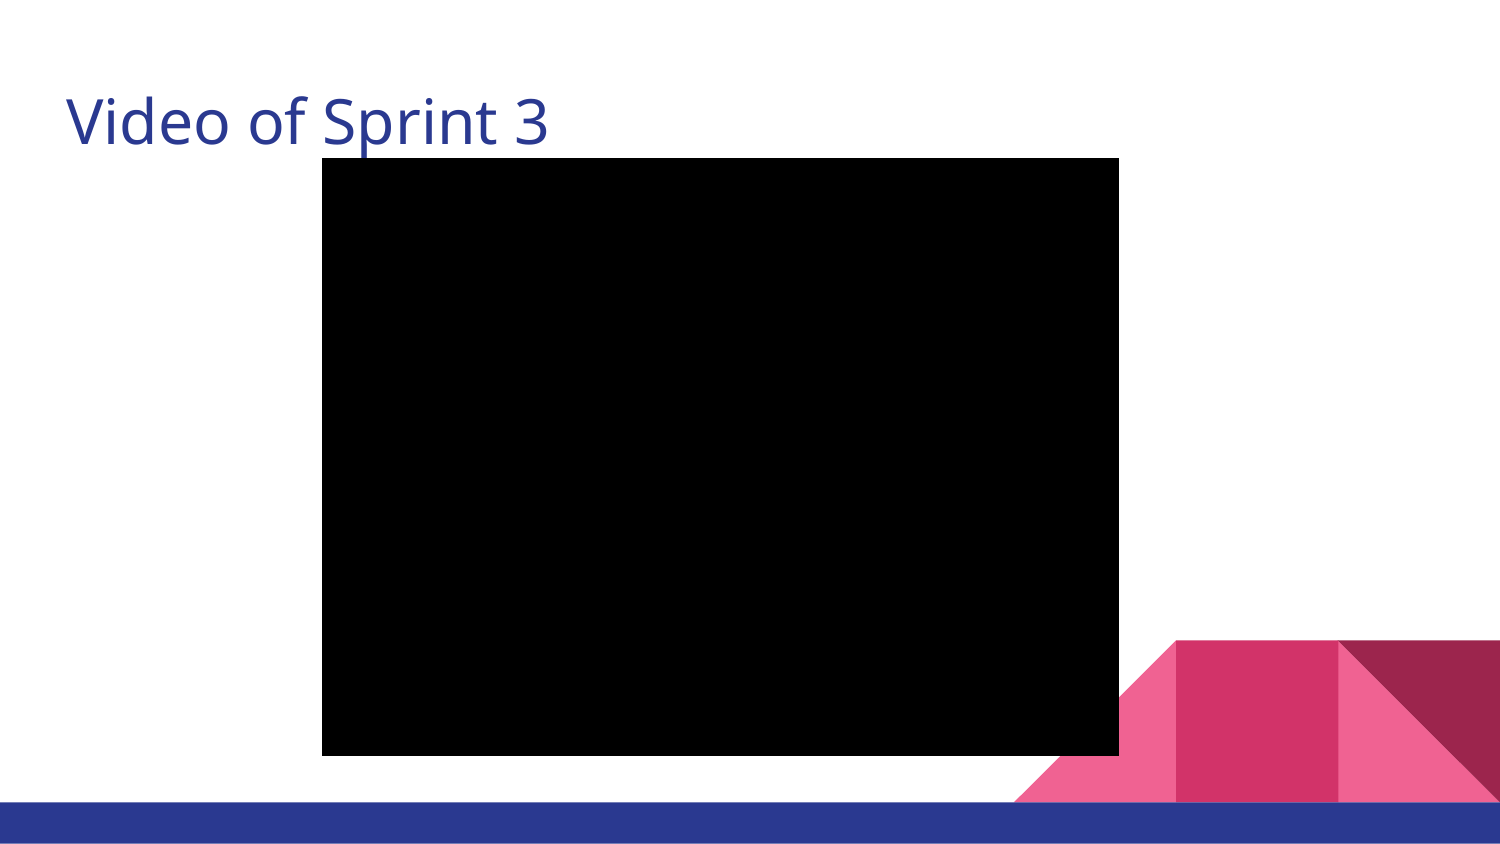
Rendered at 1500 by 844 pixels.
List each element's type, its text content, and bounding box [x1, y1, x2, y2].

picture [322, 157, 1119, 756]
title Video of Sprint 3 [51, 67, 1449, 167]
